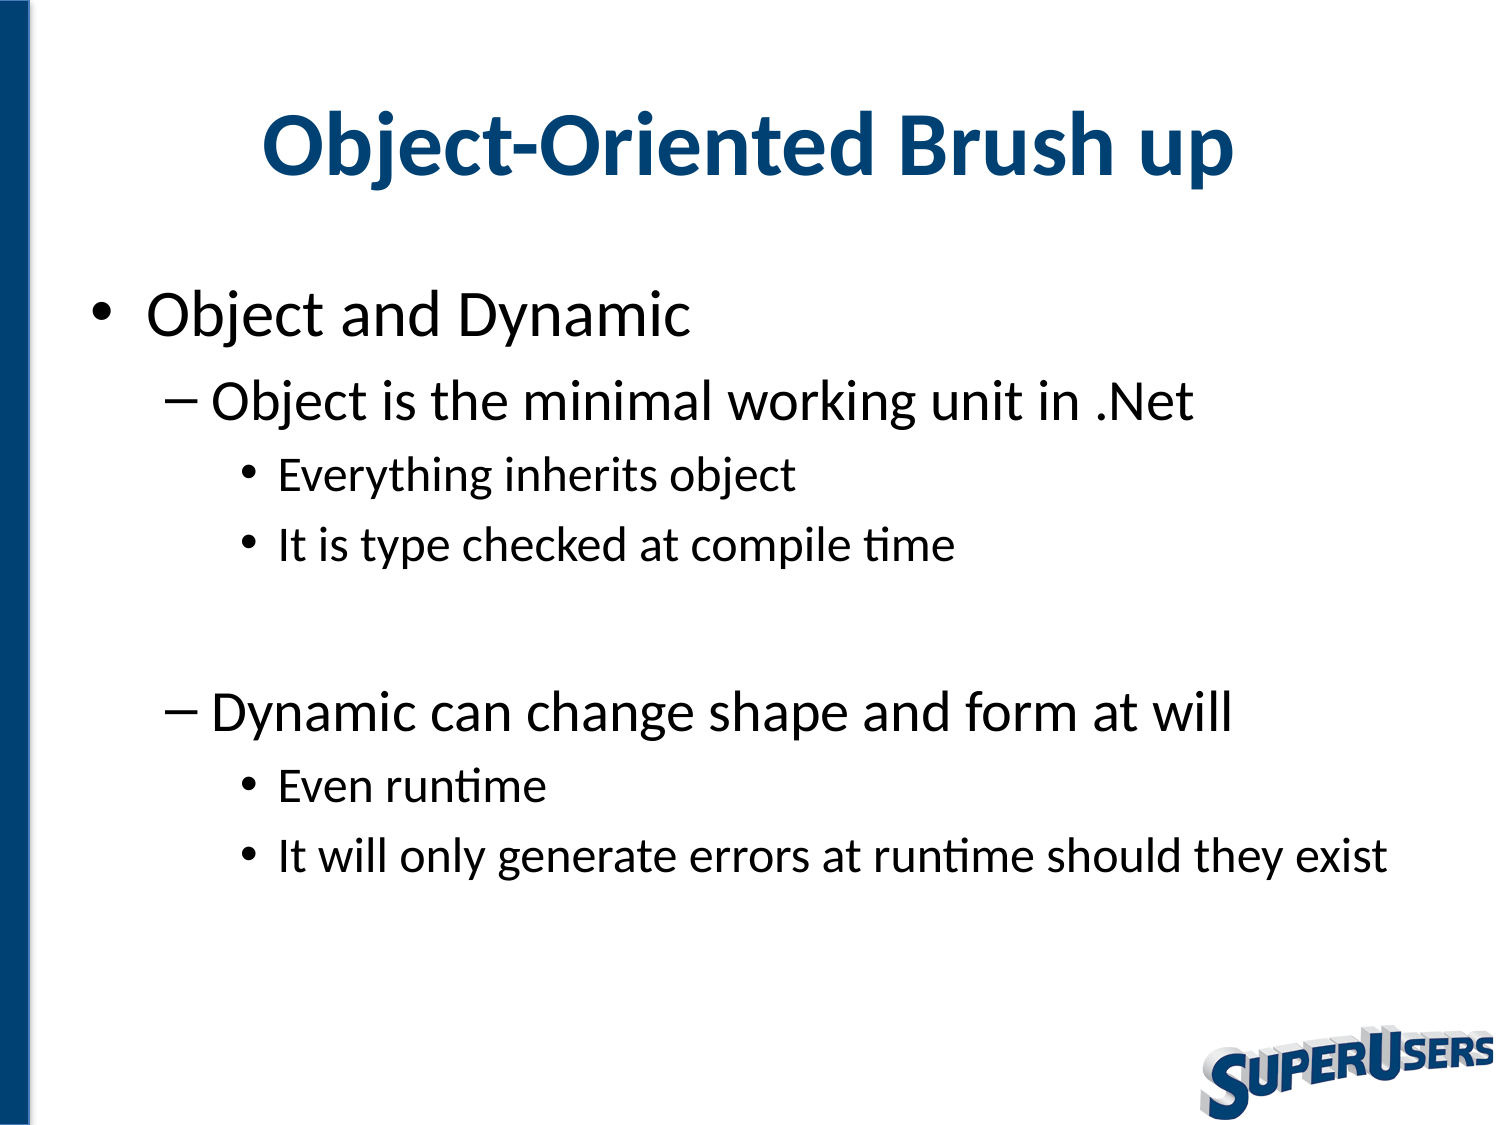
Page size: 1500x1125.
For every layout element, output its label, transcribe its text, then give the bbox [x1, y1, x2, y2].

list Object and Dynamic Object is the minimal working unit in .Net Everything inherits object It is type checked at compile time Dynamic can change shape and form at will Even runtime It will only generate errors at runtime should they exist [75, 262, 1425, 1005]
picture [1200, 1025, 1494, 1120]
title Object-Oriented Brush up [75, 45, 1425, 233]
